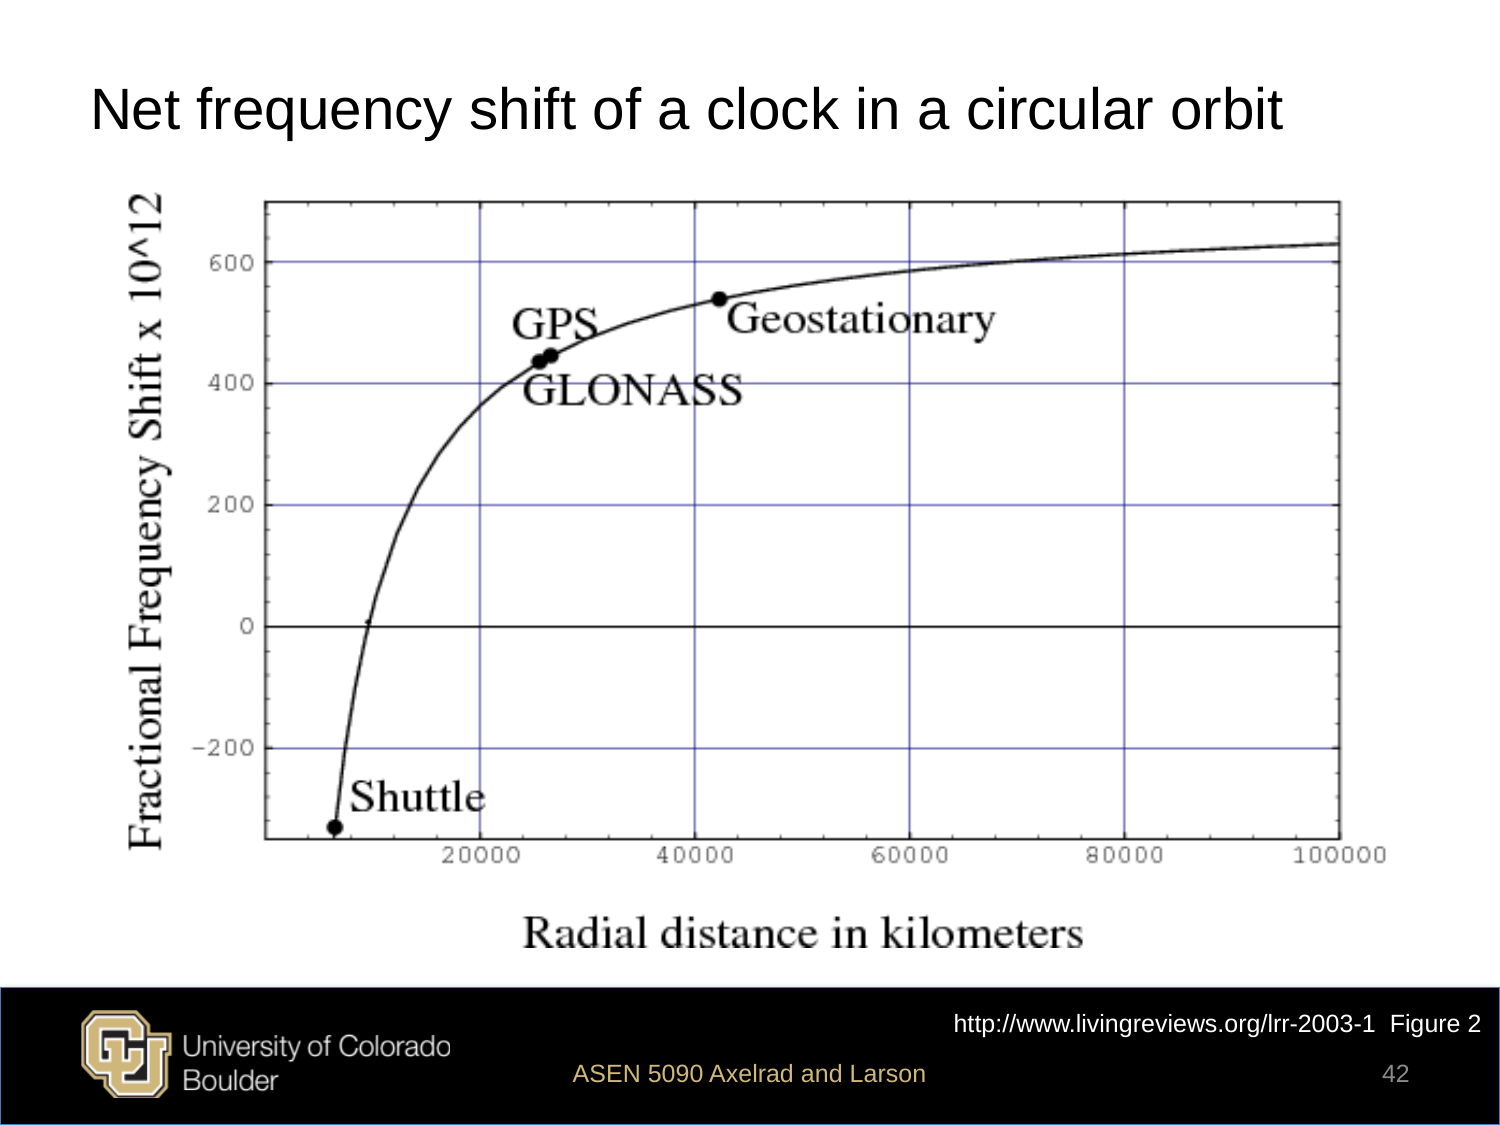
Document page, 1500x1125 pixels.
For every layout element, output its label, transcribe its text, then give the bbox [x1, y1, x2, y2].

text_box http://www.livingreviews.org/lrr-2003-1 Figure 2 [938, 999, 1498, 1045]
footer ASEN 5090 Axelrad and Larson [512, 1042, 988, 1103]
slide_number 42 [1074, 1045, 1425, 1103]
title Net frequency shift of a clock in a circular orbit [75, 12, 1425, 200]
picture [124, 187, 1388, 948]
